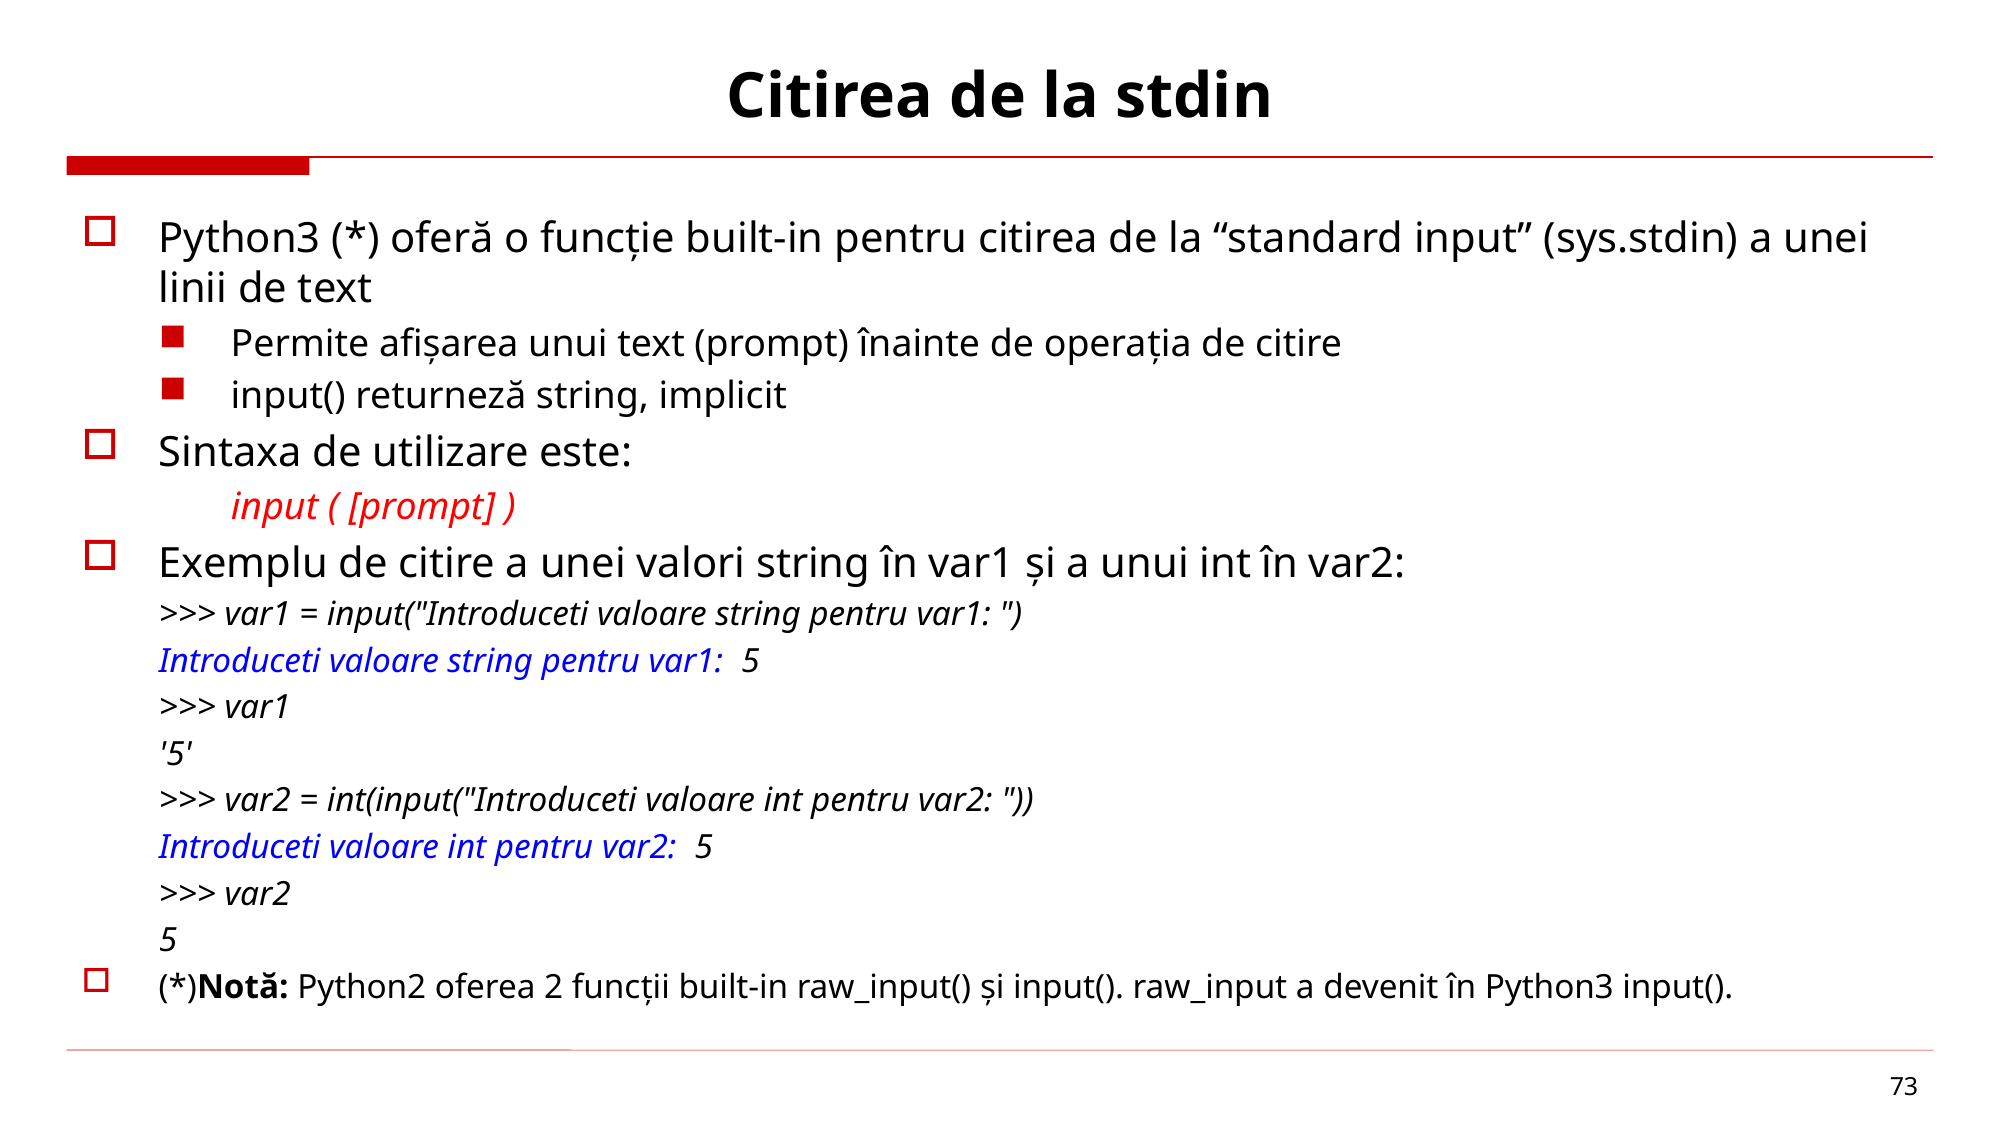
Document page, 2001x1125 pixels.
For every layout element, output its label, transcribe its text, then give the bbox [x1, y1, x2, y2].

slide_number 73 [1833, 1062, 1934, 1113]
title Citirea de la stdin [66, 37, 1934, 138]
list Python3 (*) oferă o funcție built-in pentru citirea de la “standard input” (sys.stdin) a unei linii de text Permite afișarea unui text (prompt) înainte de operația de citire input() returneză string, implicit Sintaxa de utilizare este: input ( [prompt] ) Exemplu de citire a unei valori string în var1 și a unui int în var2: >>> var1 = input("Introduceti valoare string pentru var1: ") Introduceti valoare string pentru var1: 5 >>> var1 '5' >>> var2 = int(input("Introduceti valoare int pentru var2: ")) Introduceti valoare int pentru var2: 5 >>> var2 5 (*)Notă: Python2 oferea 2 funcții built-in raw_input() și input(). raw_input a devenit în Python3 input(). [66, 203, 1956, 1042]
